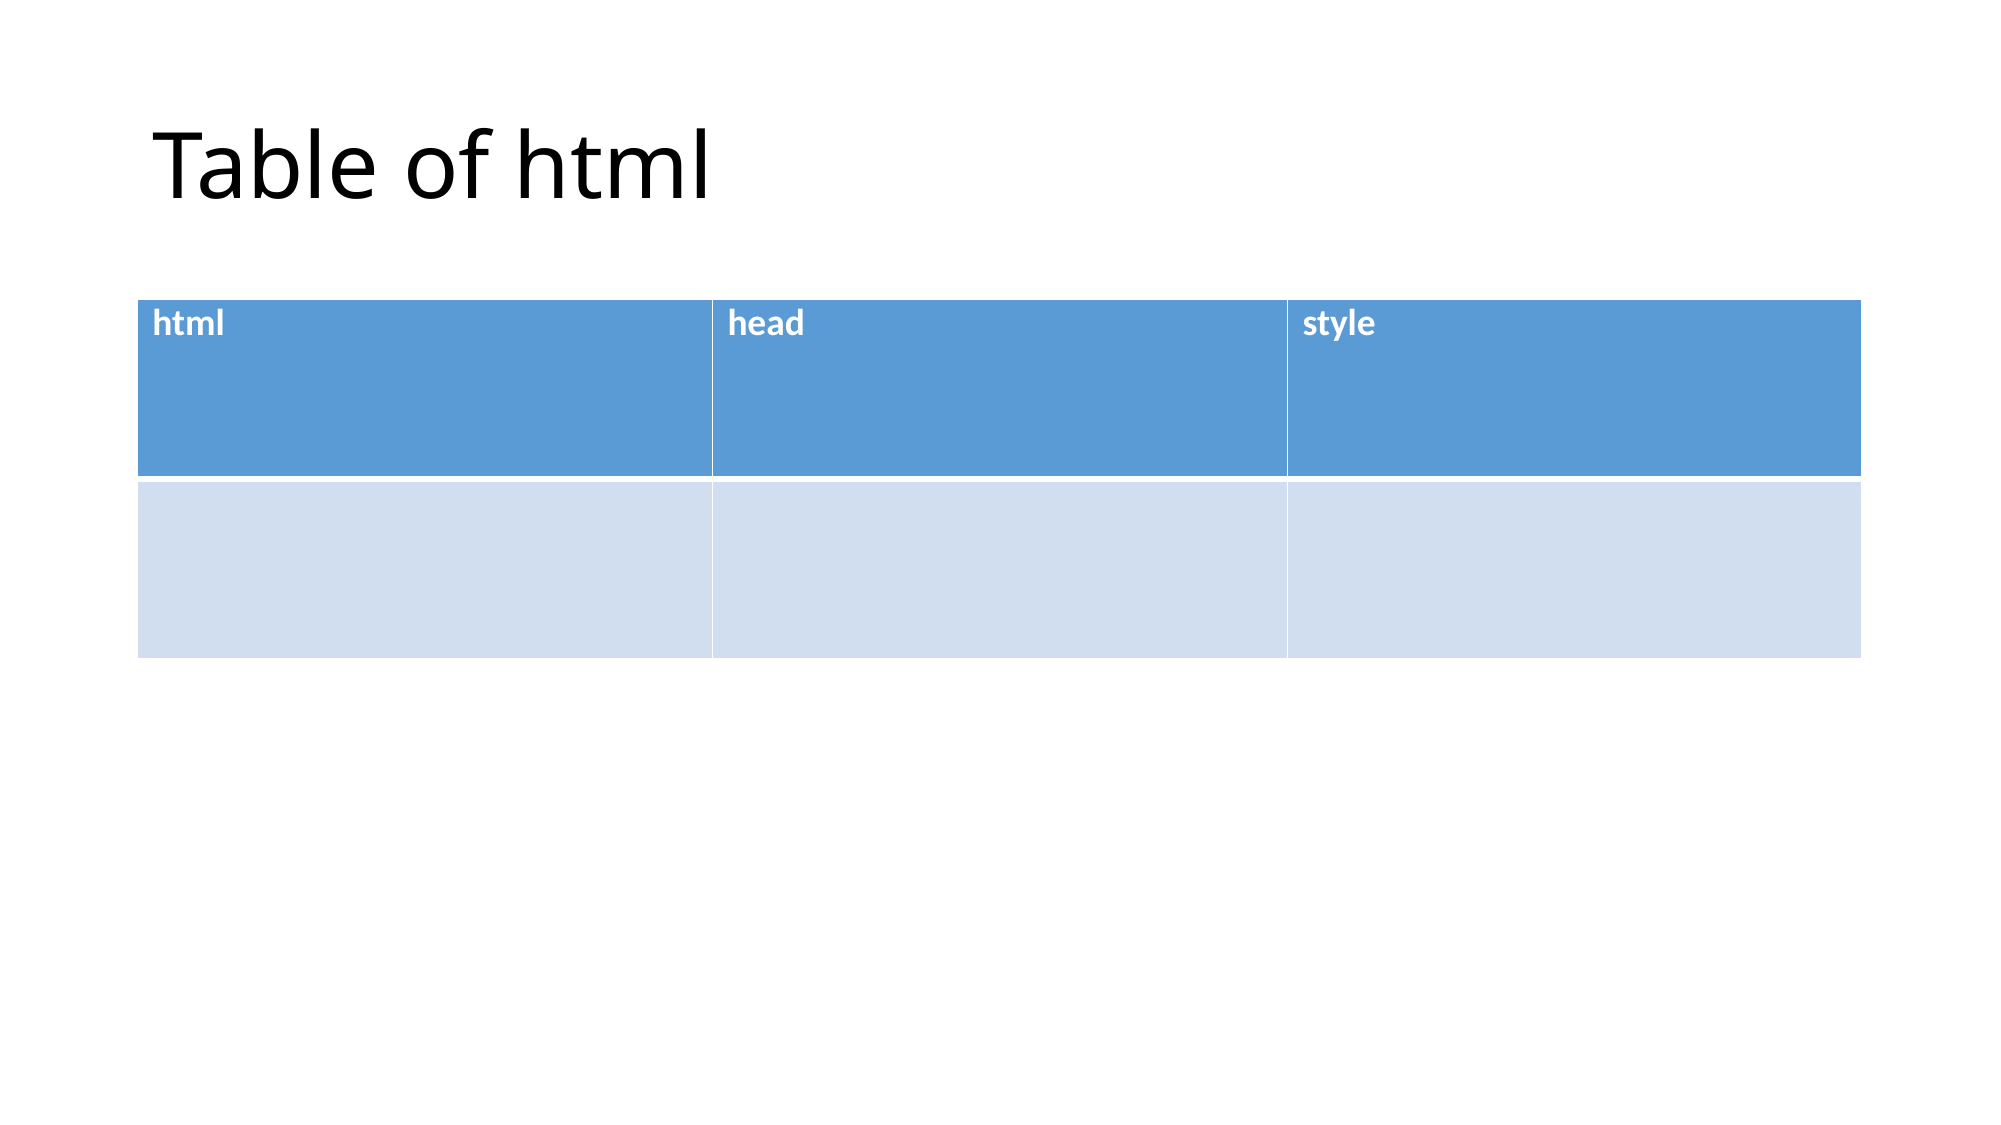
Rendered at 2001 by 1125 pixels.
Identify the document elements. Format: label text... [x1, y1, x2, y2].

table_header head [713, 300, 1287, 476]
table_cell [713, 482, 1287, 658]
table_cell [1288, 482, 1861, 658]
table_cell [138, 482, 712, 658]
table_header style [1288, 300, 1861, 476]
table_header html [138, 300, 712, 476]
title Table of html [137, 59, 1863, 278]
